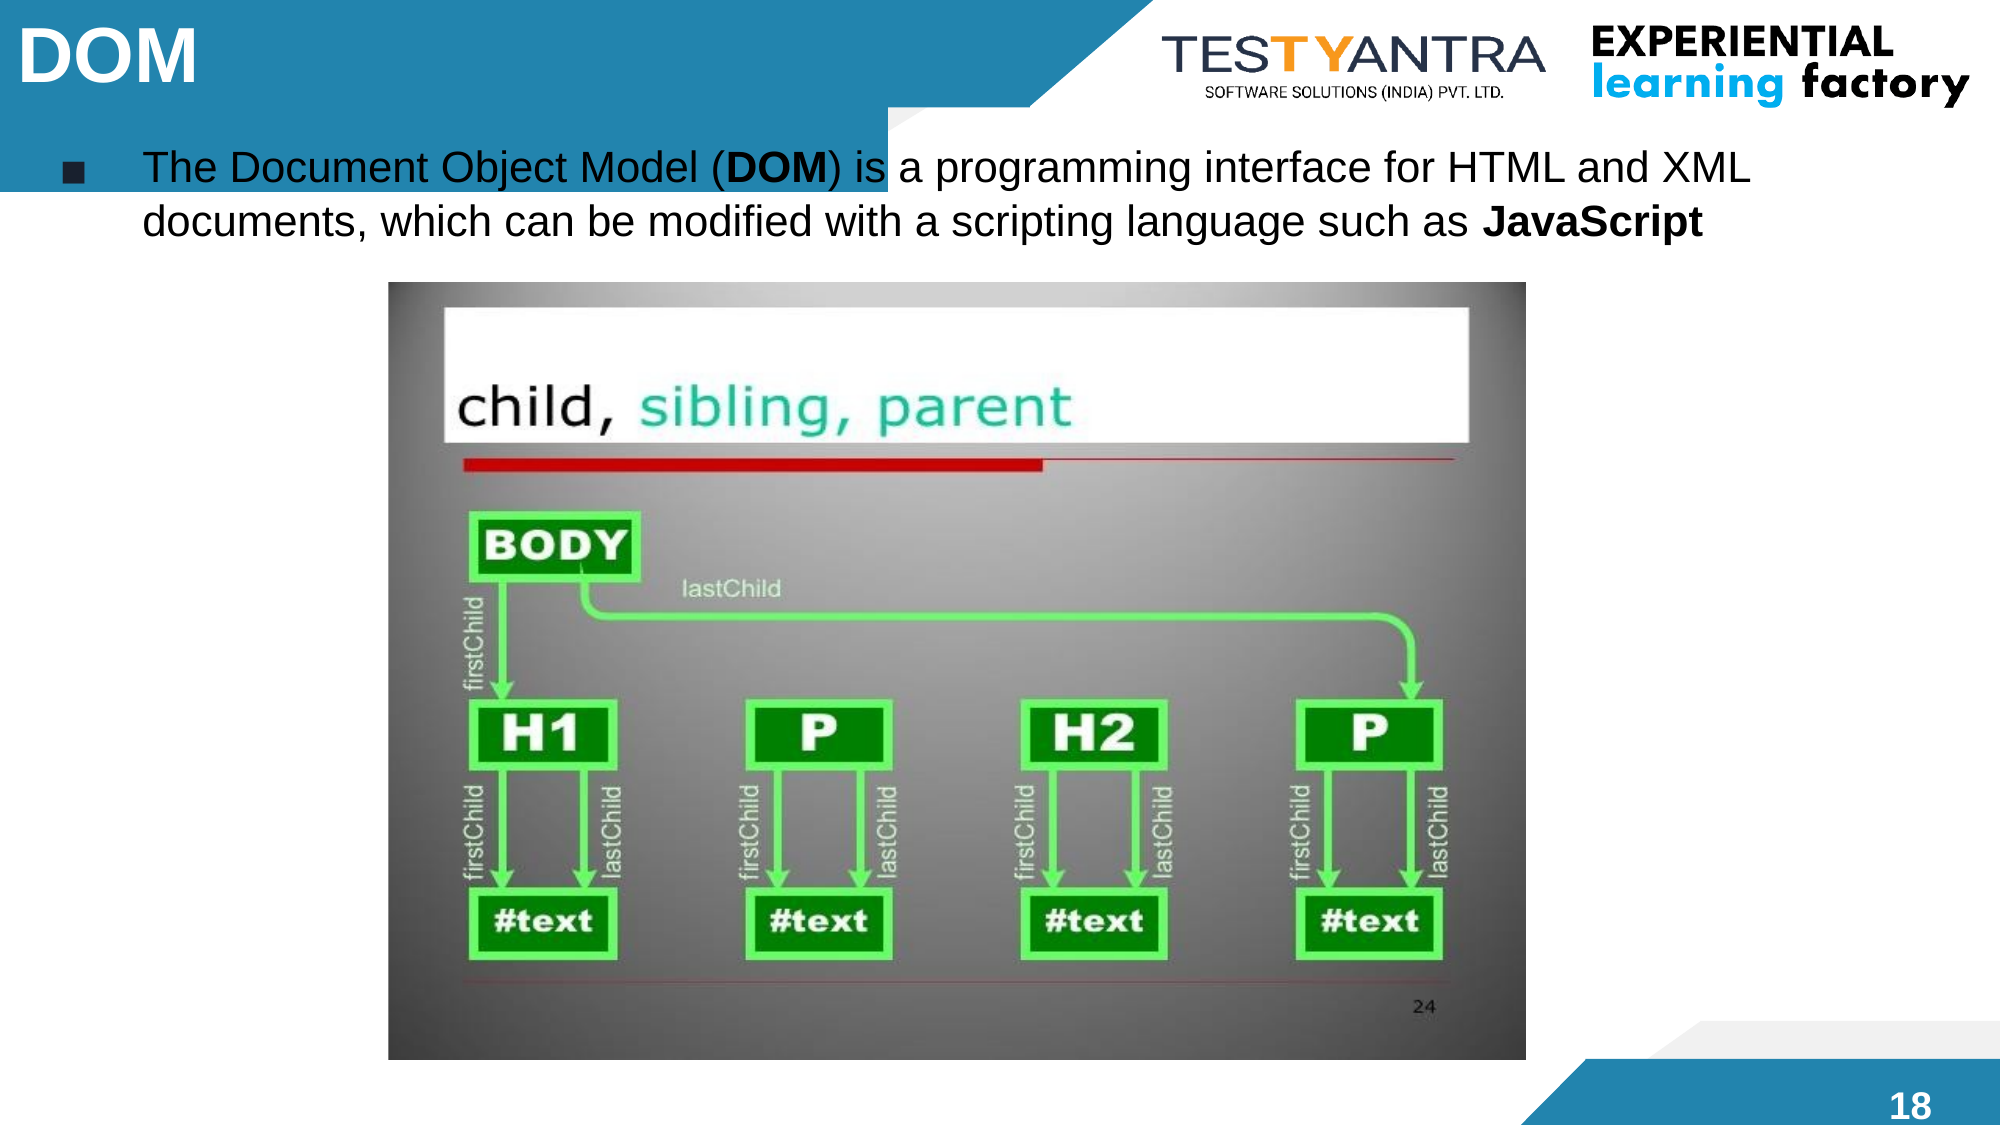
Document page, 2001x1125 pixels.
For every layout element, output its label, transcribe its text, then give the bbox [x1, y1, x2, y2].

picture [1766, 82, 1775, 91]
text_box The Document Object Model (DOM) is a programming interface for HTML and XML documents, which can be modified with a scripting language such as JavaScript [56, 135, 1780, 245]
picture [1592, 25, 1970, 108]
slide_number 18 [1882, 1071, 1939, 1125]
text_box [388, 282, 1526, 1060]
title DOM [0, 0, 888, 192]
picture [1161, 35, 1546, 102]
